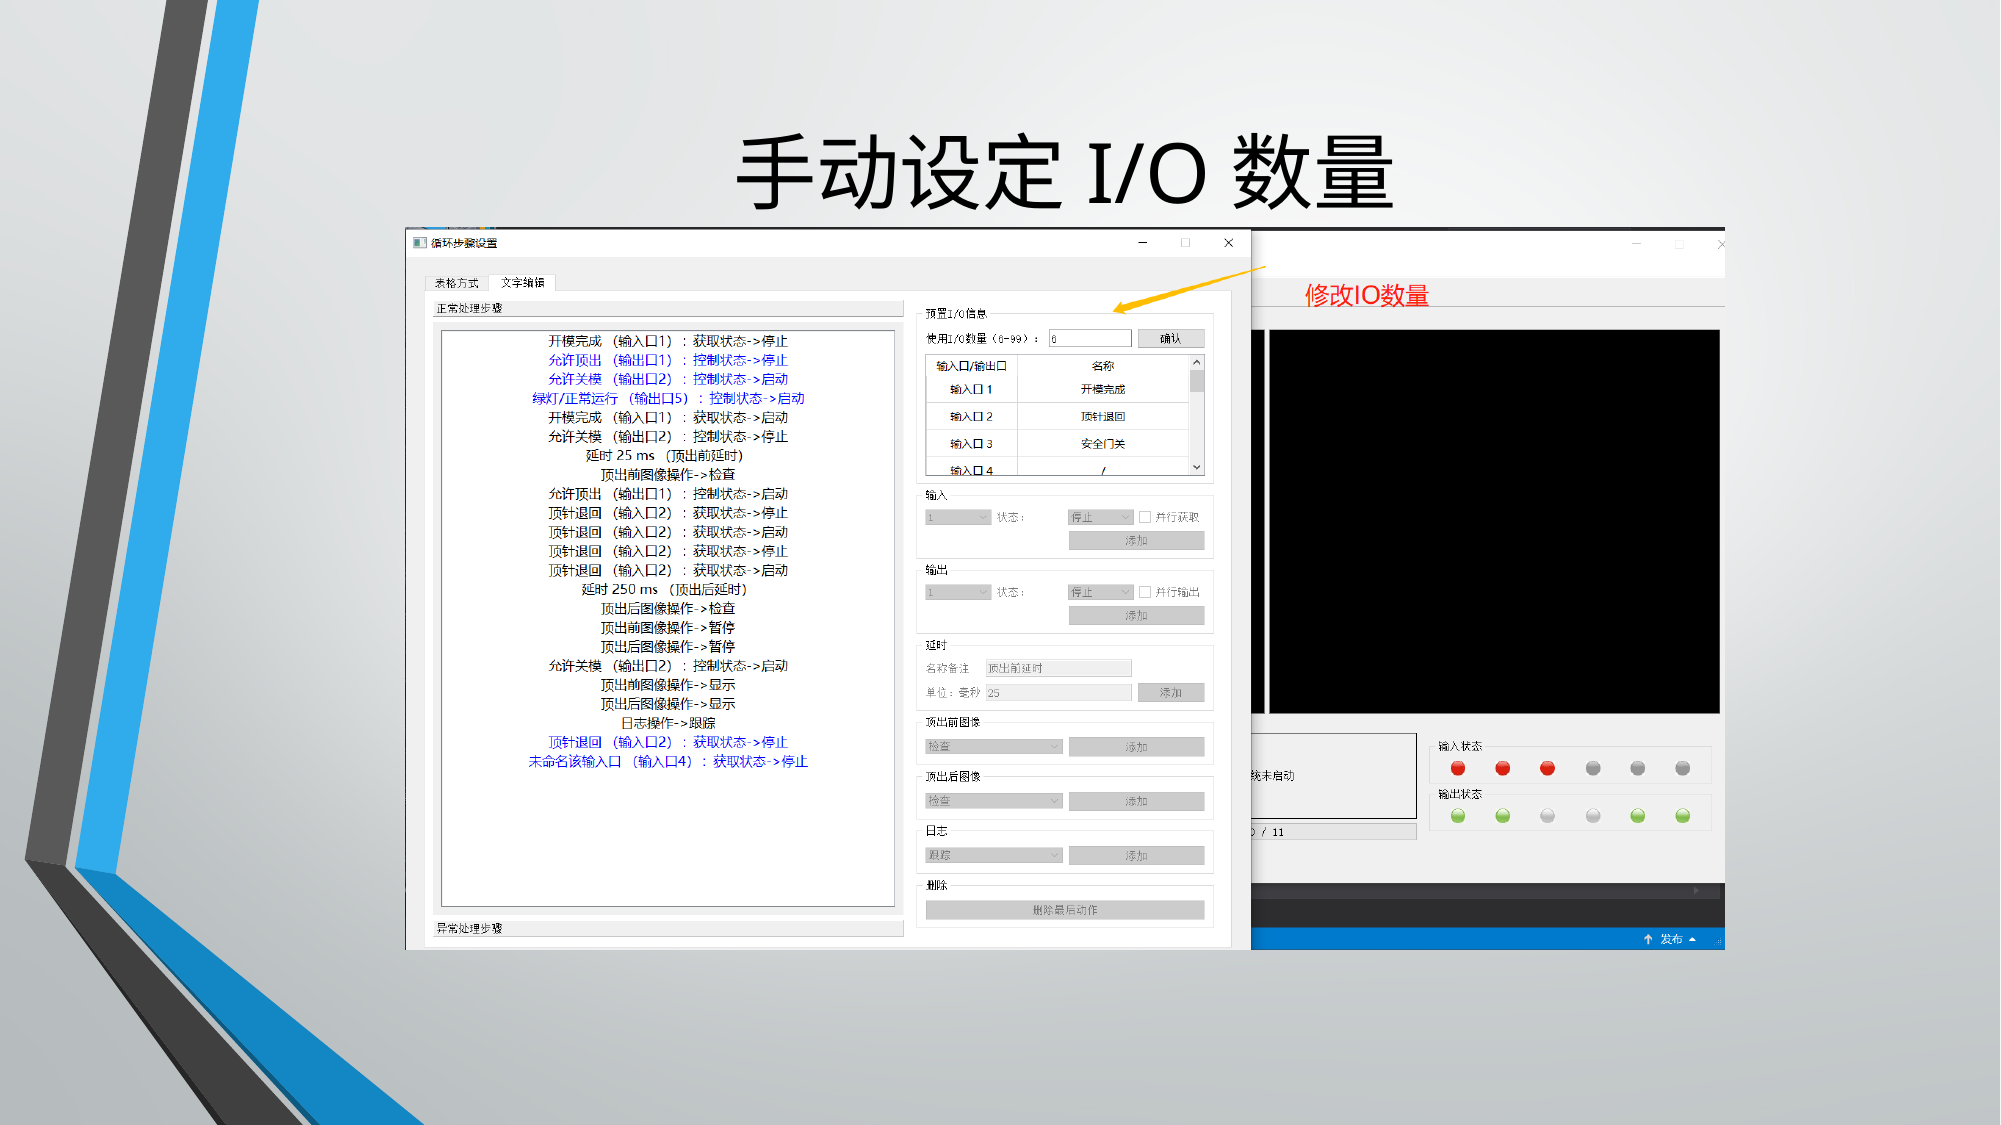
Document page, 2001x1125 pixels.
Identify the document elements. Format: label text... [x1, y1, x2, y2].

title 手动设定I/O数量 [243, 112, 1887, 228]
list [405, 227, 1725, 951]
